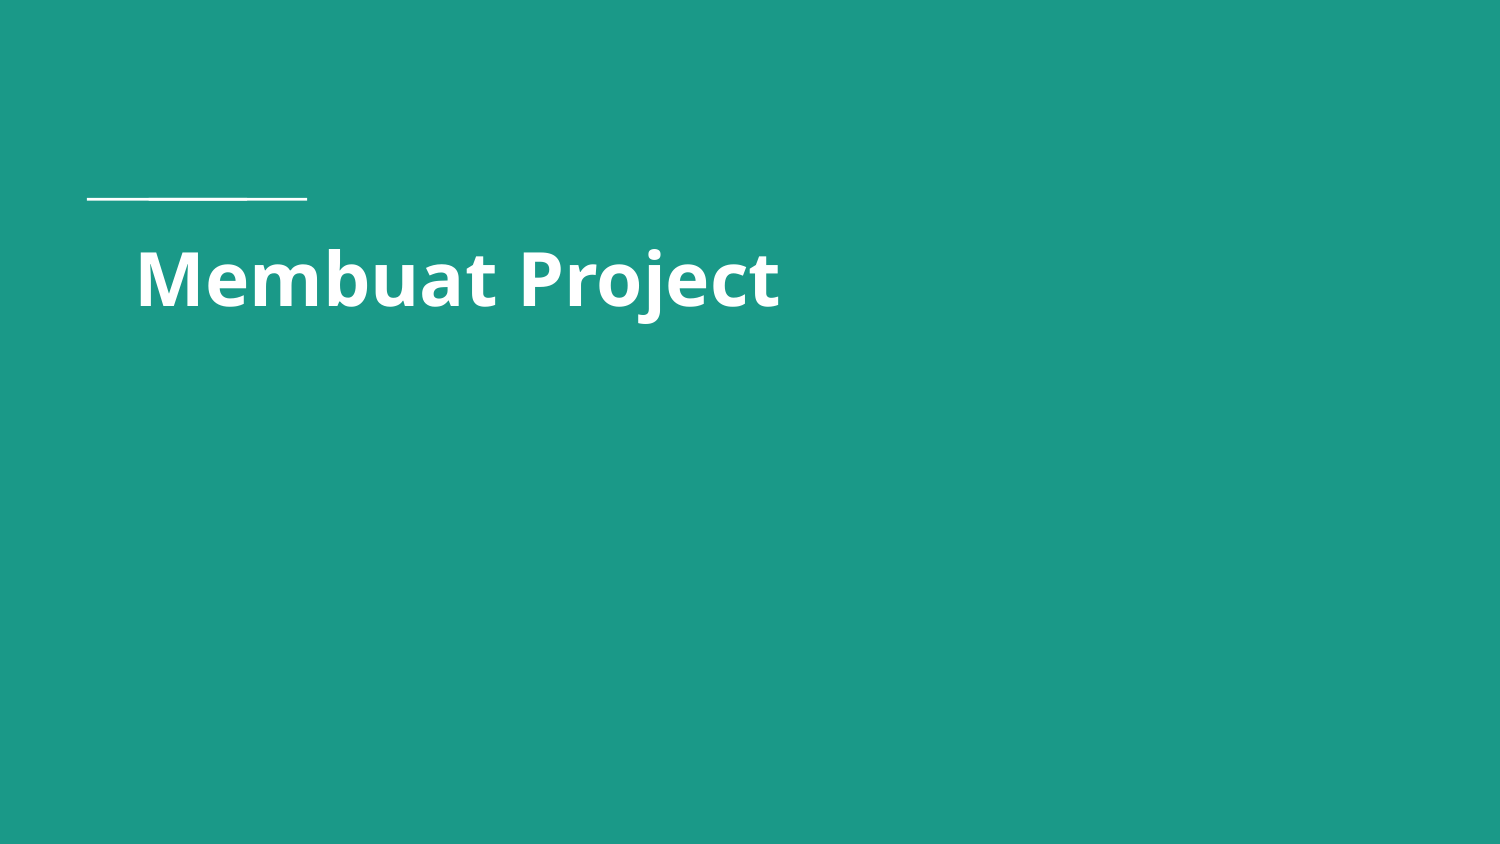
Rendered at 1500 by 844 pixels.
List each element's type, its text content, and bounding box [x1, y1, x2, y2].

title Membuat Project [119, 216, 1381, 466]
